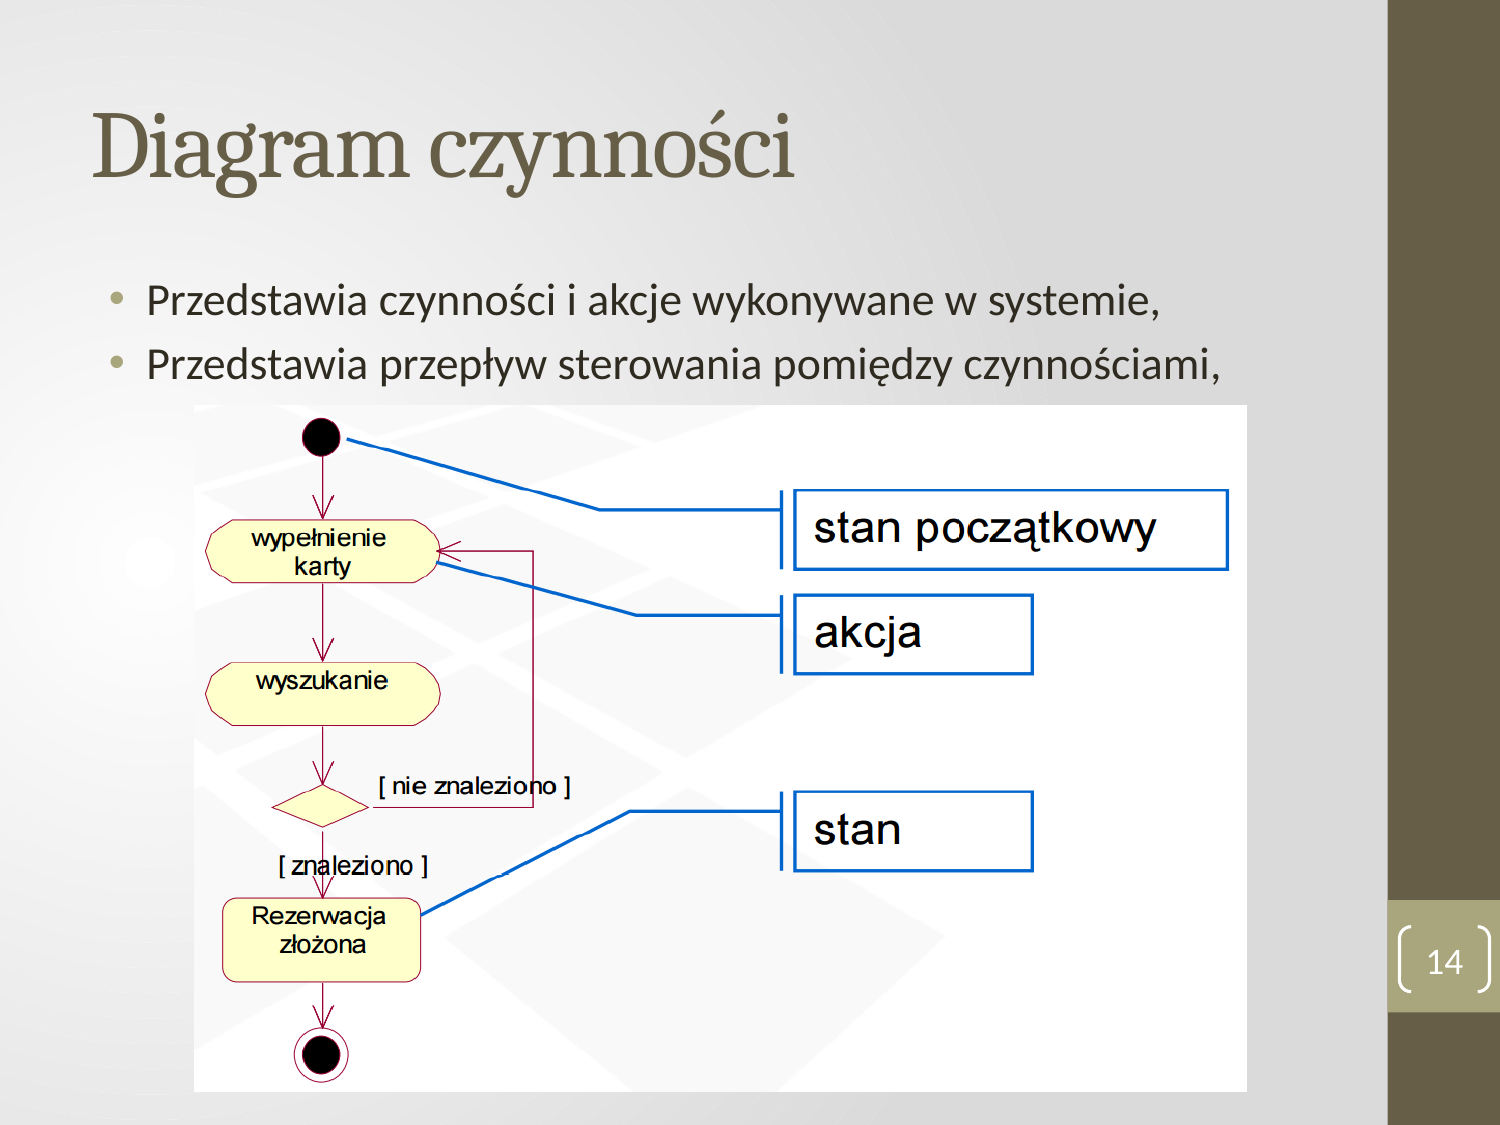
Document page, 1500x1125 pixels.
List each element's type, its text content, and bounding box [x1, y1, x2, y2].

slide_number 14 [1397, 925, 1492, 994]
picture [194, 405, 1247, 1092]
list Przedstawia czynności i akcje wykonywane w systemie, Przedstawia przepływ sterowania pomiędzy czynnościami, [75, 262, 1325, 1050]
title Diagram czynności [75, 45, 1325, 233]
